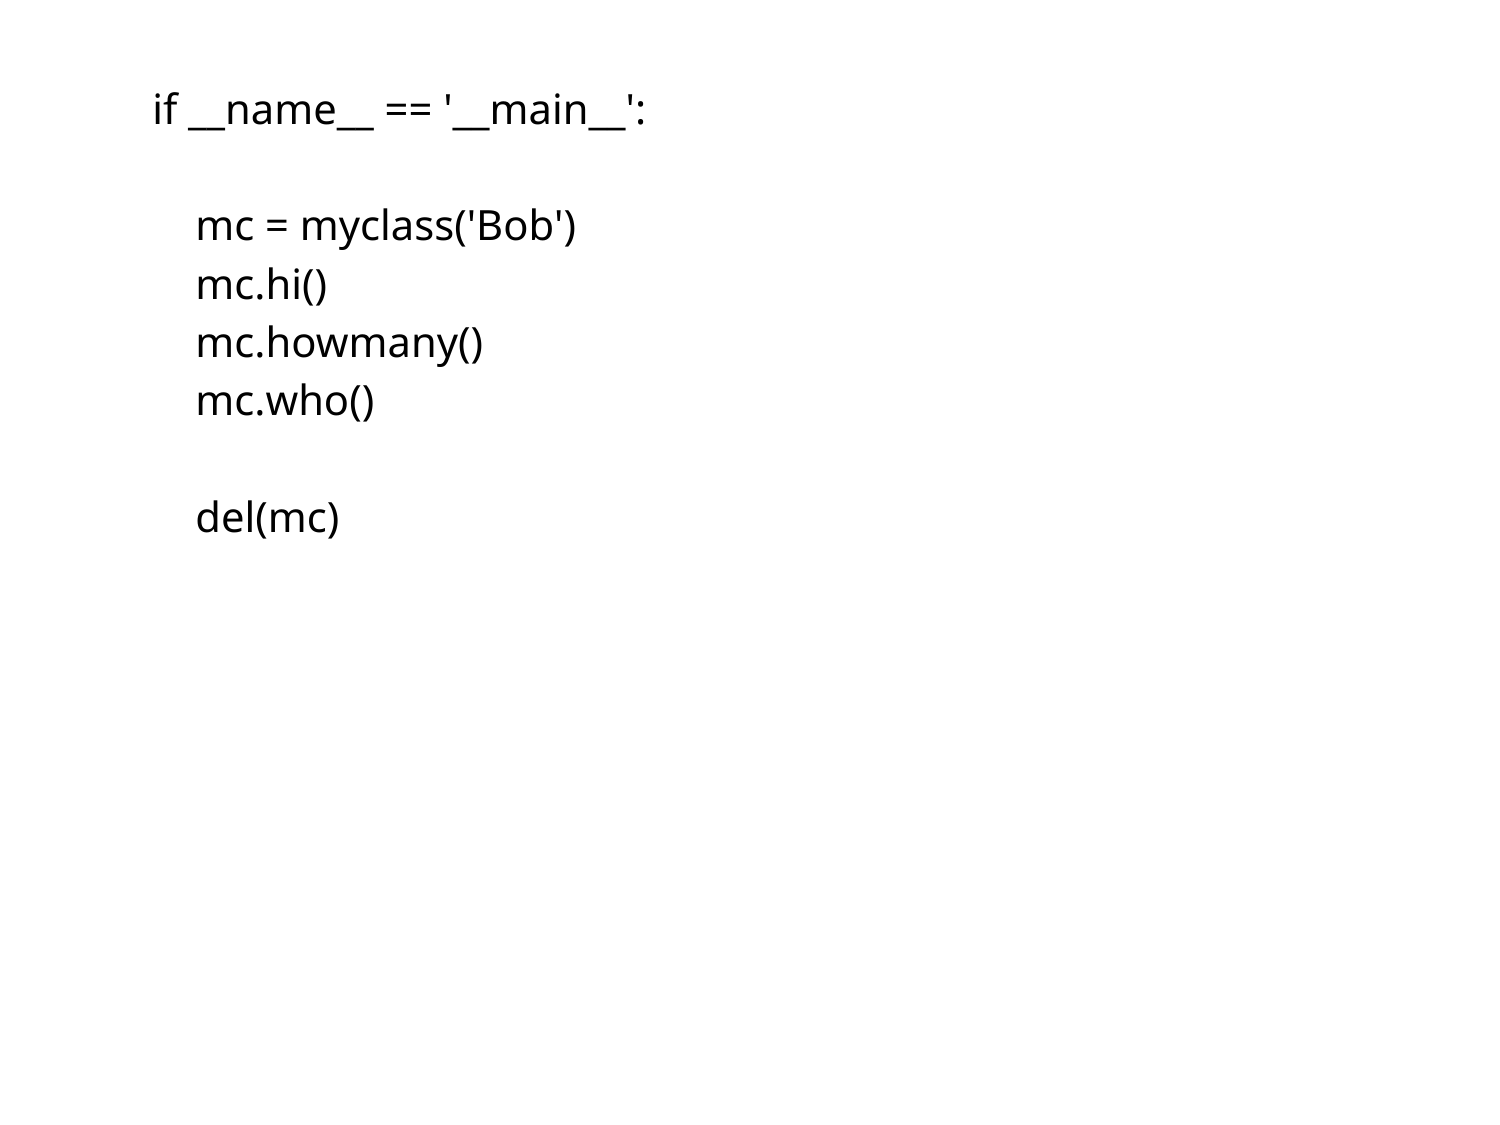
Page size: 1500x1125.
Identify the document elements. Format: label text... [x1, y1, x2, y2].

list if __name__ == '__main__': mc = myclass('Bob') mc.hi() mc.howmany() mc.who() del(mc) [137, 75, 1413, 988]
